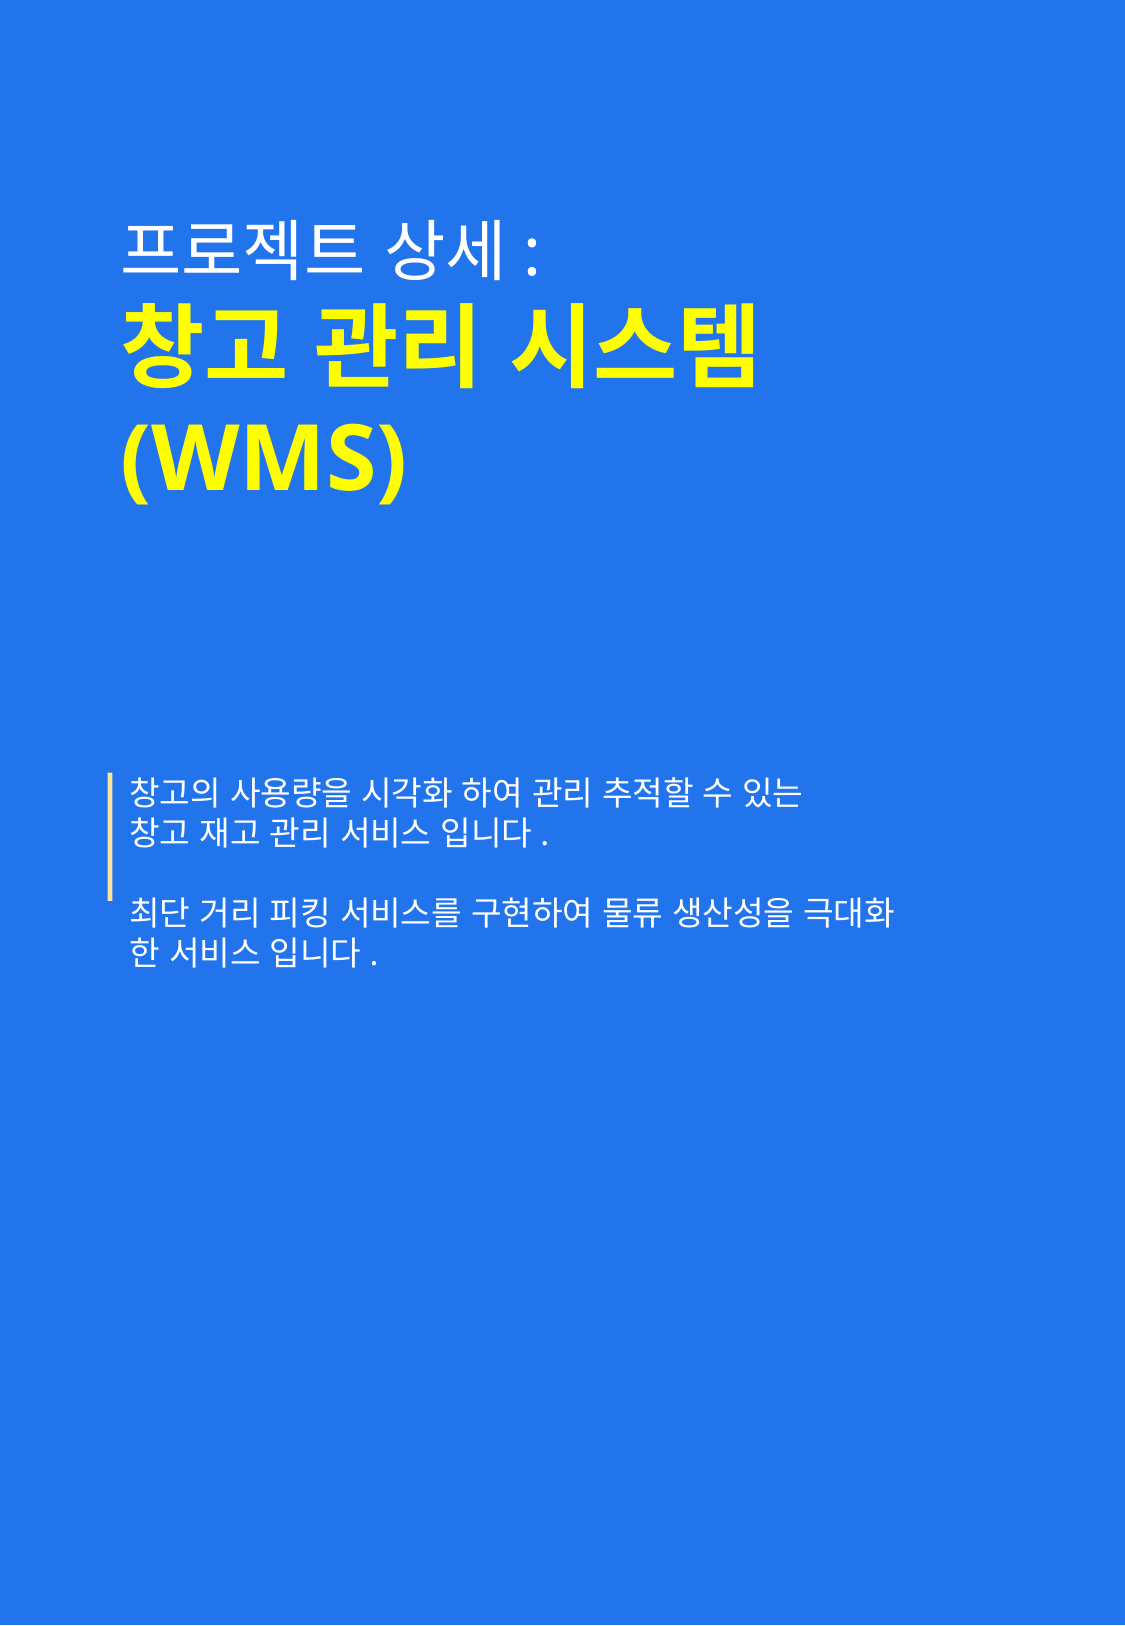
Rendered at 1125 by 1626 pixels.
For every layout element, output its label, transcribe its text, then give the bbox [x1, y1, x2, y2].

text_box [110, 765, 1018, 983]
text_box 프로젝트 상세: 창고 관리 시스템 (WMS) [105, 201, 1009, 517]
